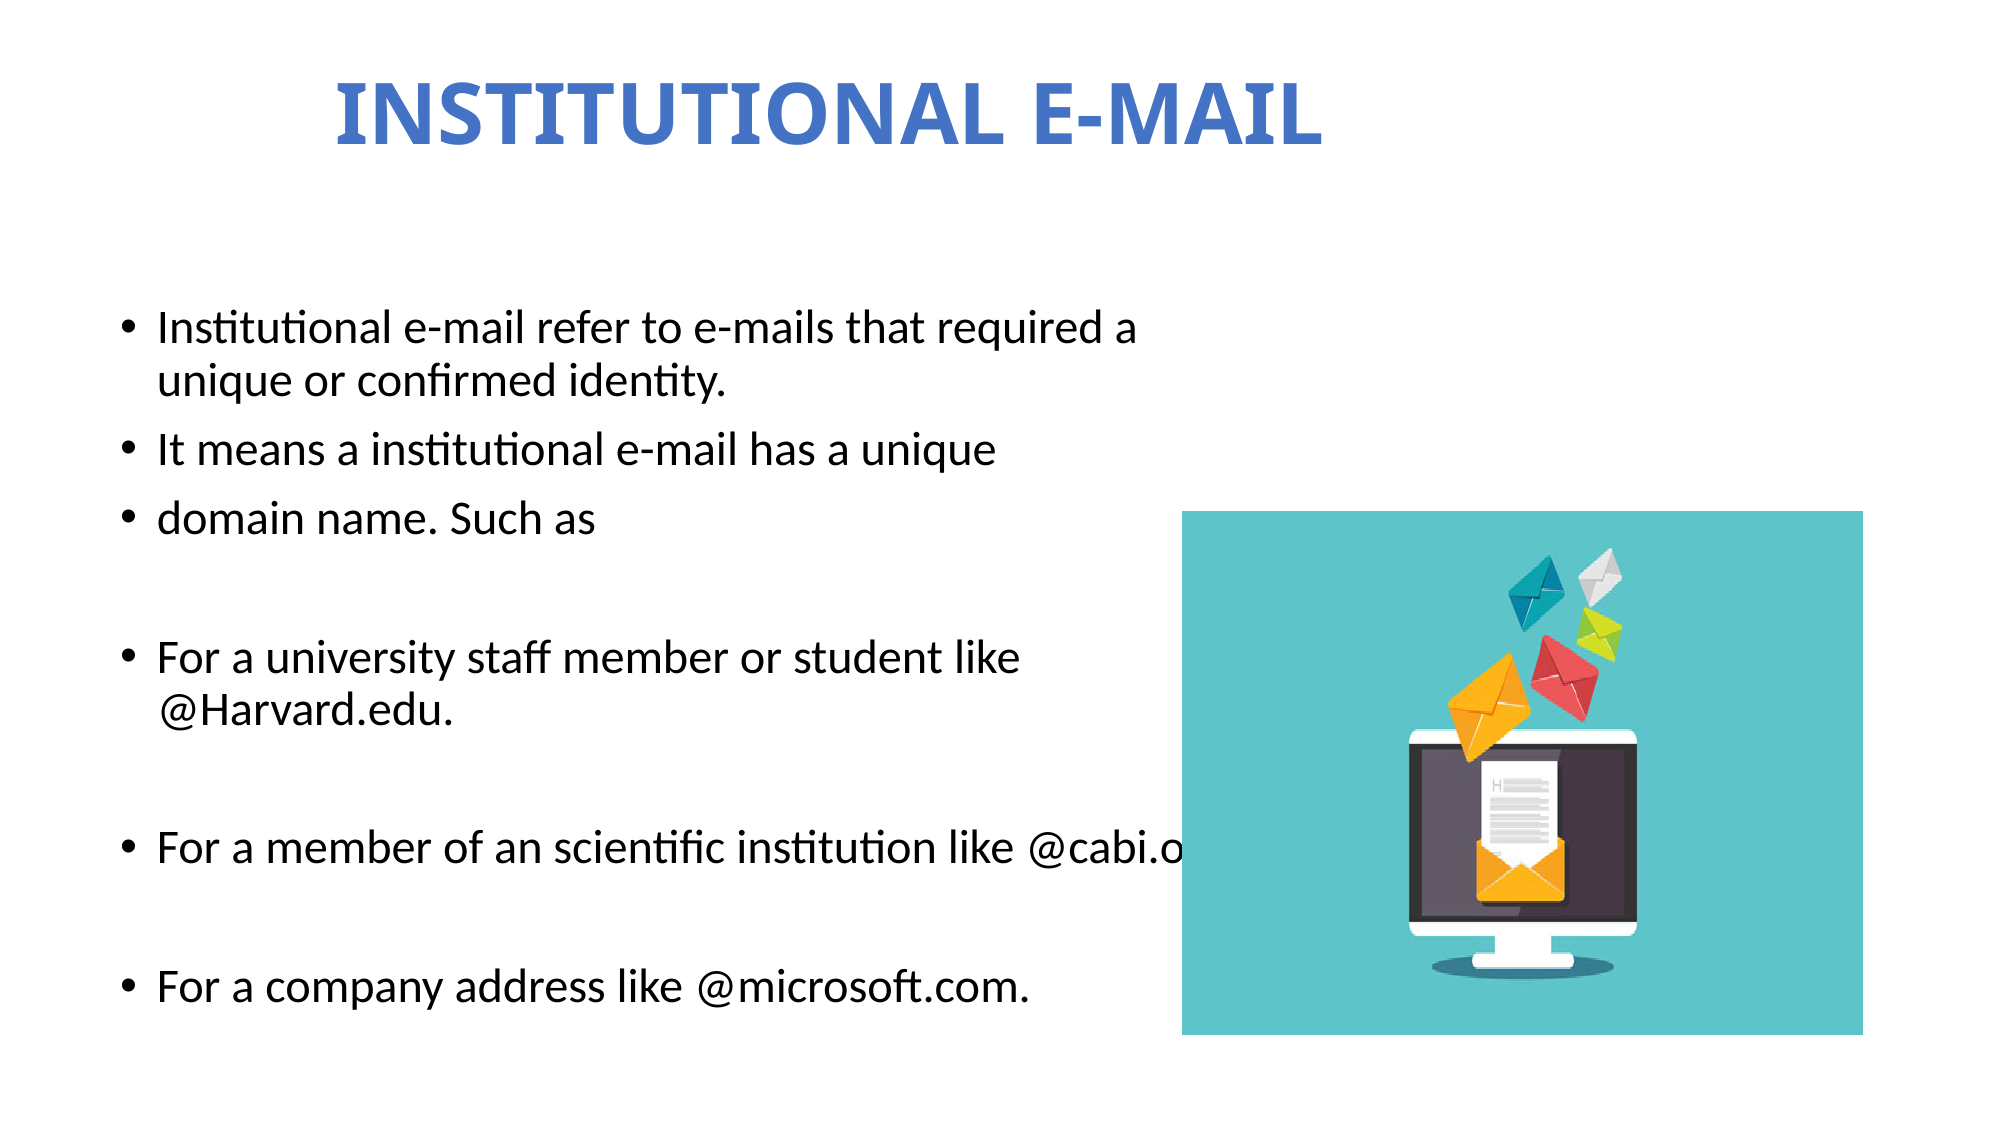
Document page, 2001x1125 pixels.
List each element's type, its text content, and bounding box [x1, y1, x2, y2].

list Institutional e-mail refer to e-mails that required a unique or confirmed identity. It means a institutional e-mail has a unique domain name. Such as For a university staff member or student like @Harvard.edu. For a member of an scientific institution like @cabi.org. For a company address like @microsoft.com. [105, 219, 1269, 1035]
picture [1182, 511, 1863, 1035]
title INSTITUTIONAL E-MAIL [320, 63, 1863, 366]
